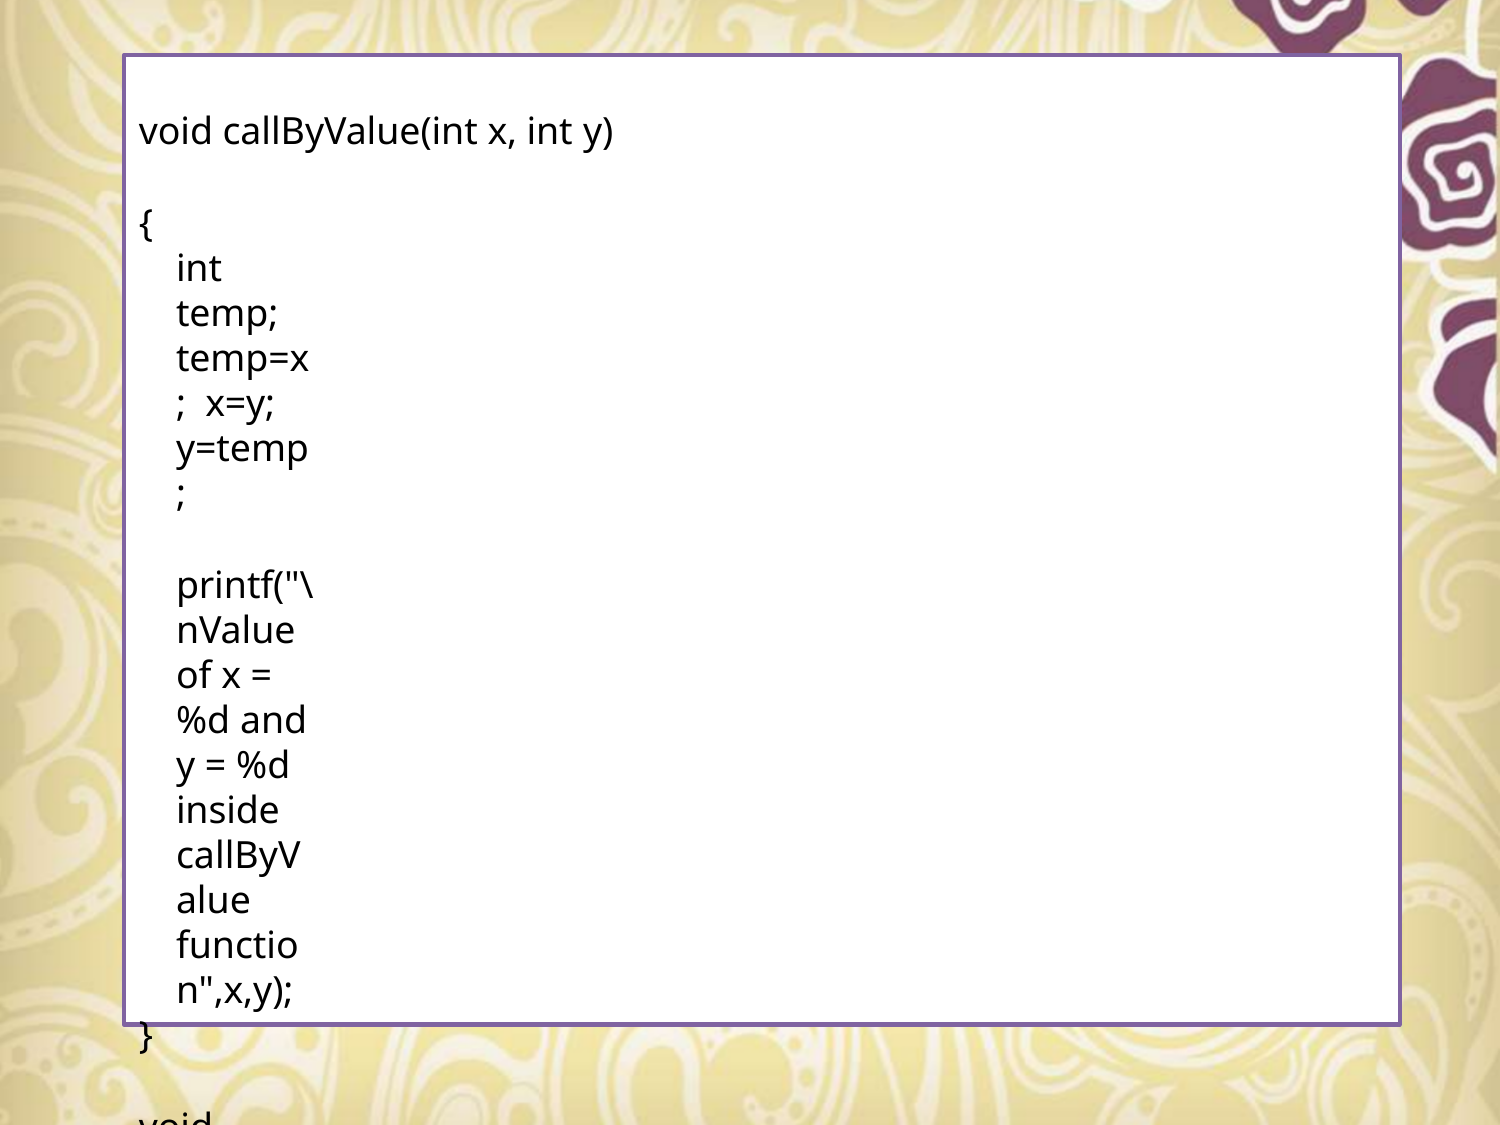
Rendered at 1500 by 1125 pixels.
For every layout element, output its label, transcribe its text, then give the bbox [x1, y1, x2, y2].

text_box [123, 55, 1400, 1025]
picture [0, 0, 1500, 1125]
text_box void callByValue(int x, int y) { int temp; temp=x; x=y; y=temp; printf("\nValue of x = %d and y = %d inside callByValue function",x,y); } void callByReference(int *x, int *y) { int temp; temp=*x; *x=*y; *y=temp; } [136, 104, 1247, 1125]
